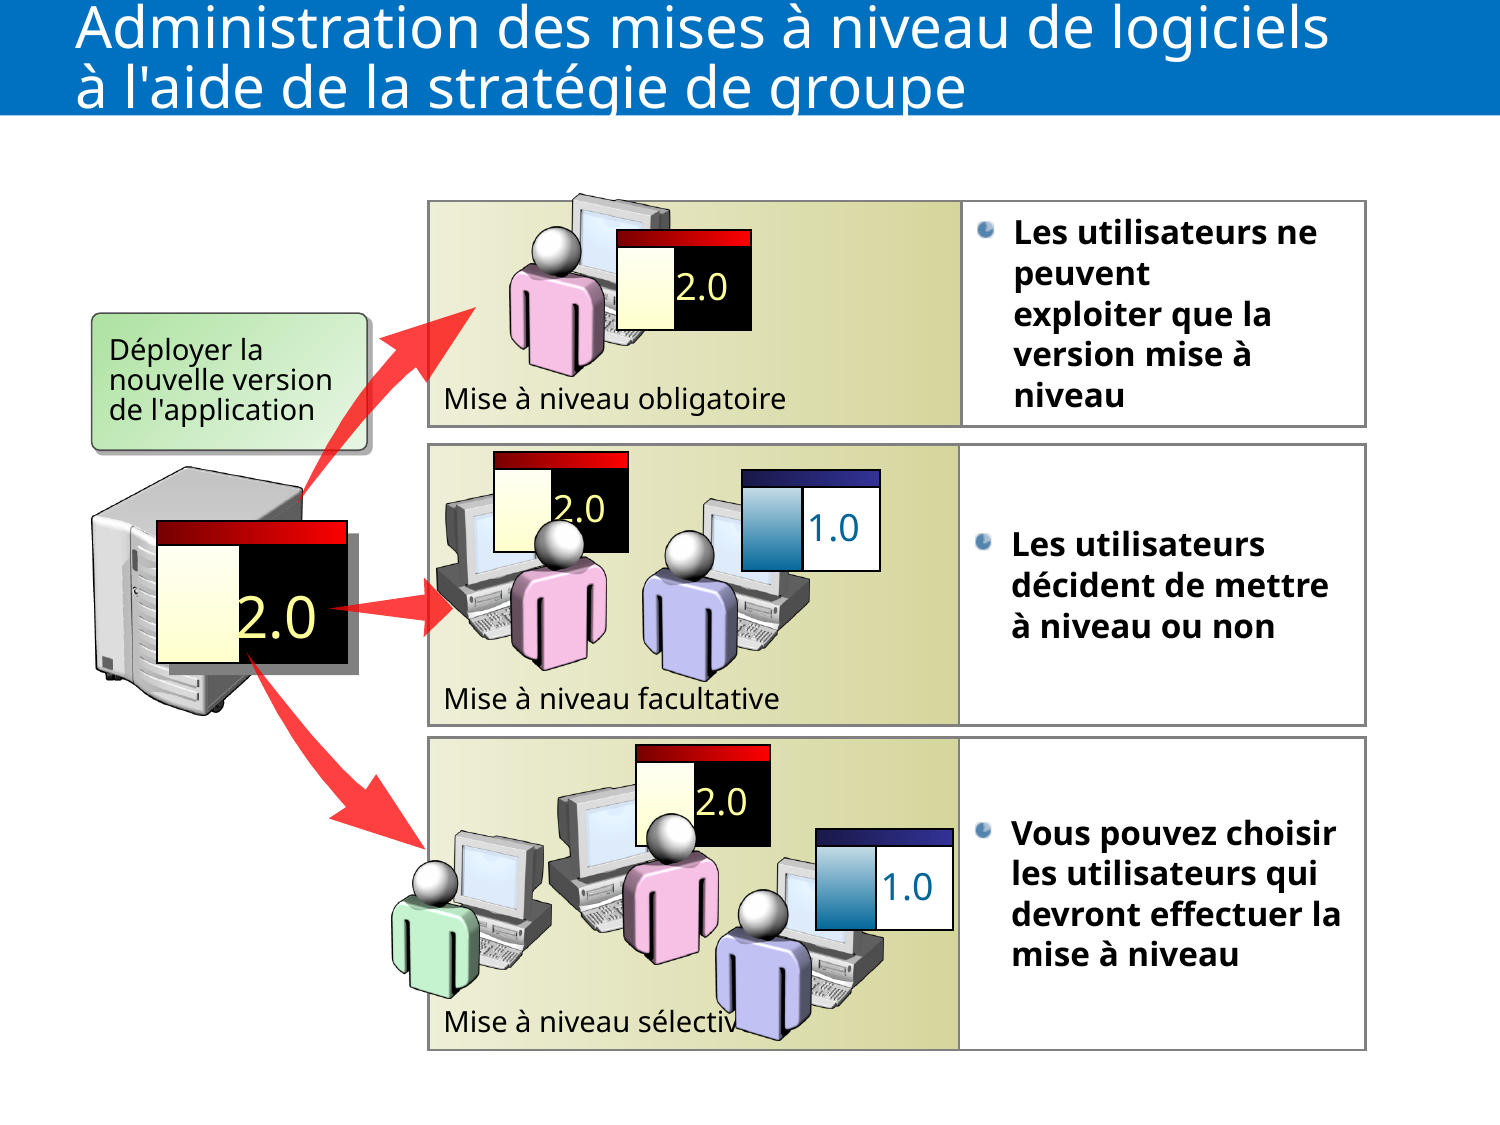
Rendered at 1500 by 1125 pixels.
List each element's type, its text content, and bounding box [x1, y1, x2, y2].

text_box [309, 307, 477, 489]
table_header Mise à niveau obligatoire [430, 202, 960, 425]
table_header Les utilisateurs décident de mettre à niveau ou non [960, 446, 1364, 724]
table_header Mise à niveau sélective [430, 739, 958, 752]
picture [974, 821, 993, 840]
table_header Les utilisateurs ne peuvent exploiter que la version mise à niveau [963, 202, 1364, 425]
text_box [156, 521, 360, 676]
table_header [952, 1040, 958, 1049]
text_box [435, 451, 880, 682]
title Administration des mises à niveau de logiciels à l'aide de la stratégie de groupe [75, 0, 1351, 122]
table_header Vous pouvez choisir les utilisateurs qui devront effectuer la mise à niveau [960, 739, 1364, 1049]
picture [974, 532, 993, 552]
text_box [284, 724, 386, 837]
picture [91, 466, 304, 716]
text_box [365, 577, 430, 638]
picture [976, 220, 996, 240]
text_box Déployer la nouvelle version de l'application [91, 313, 368, 451]
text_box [391, 745, 954, 1041]
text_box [508, 193, 751, 378]
table_header Mise à niveau facultative [430, 446, 958, 724]
